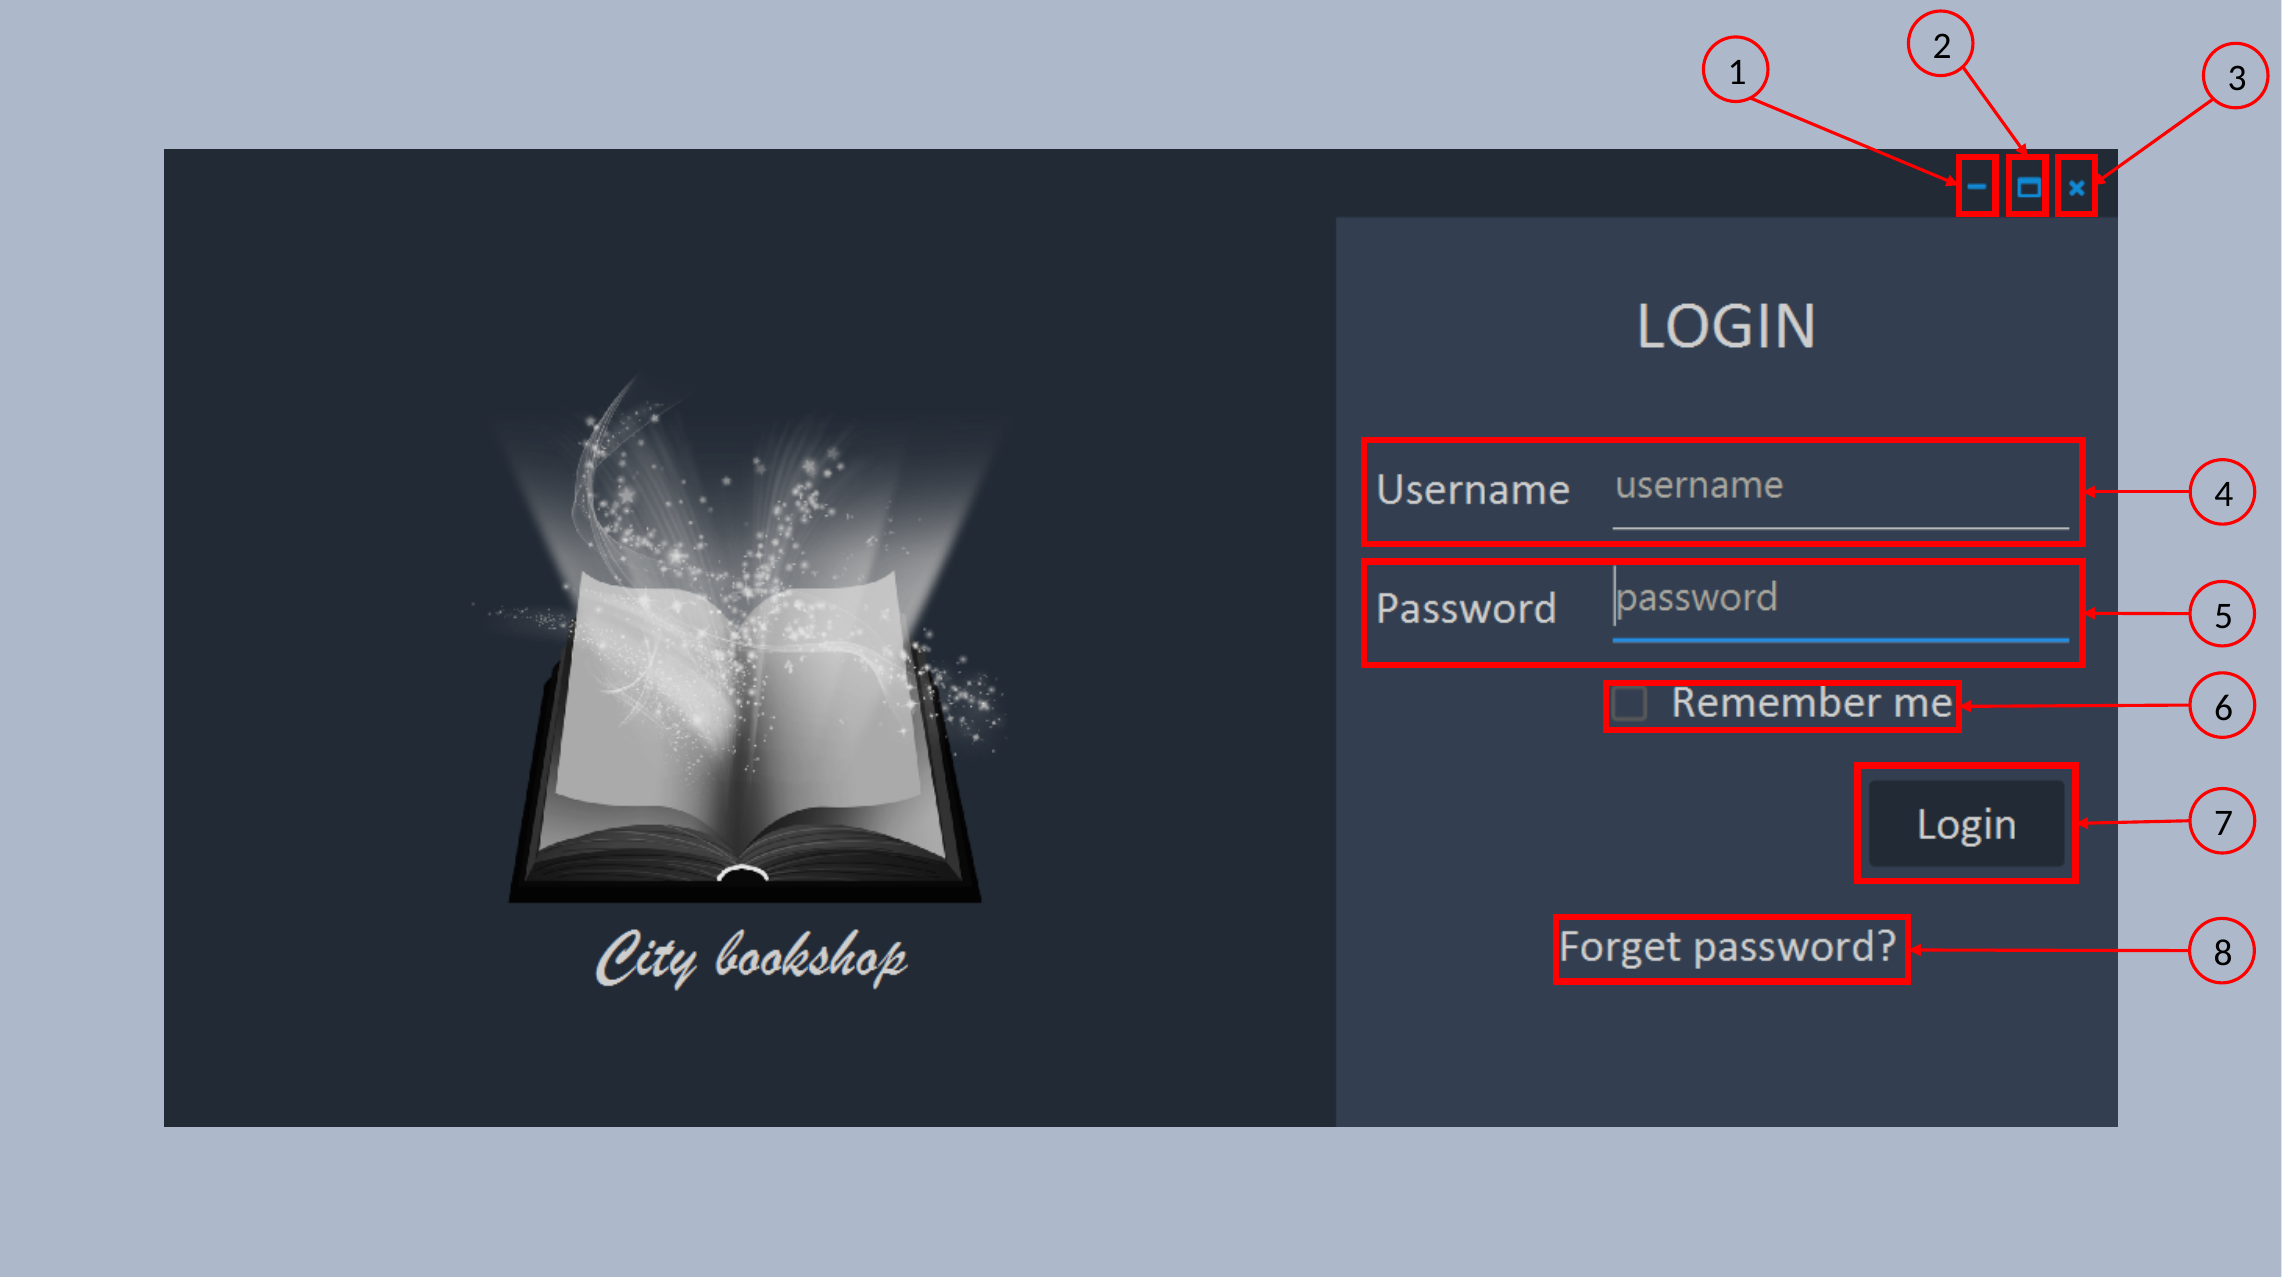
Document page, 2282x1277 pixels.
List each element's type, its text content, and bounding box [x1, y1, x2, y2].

text_box 6 [2188, 671, 2256, 739]
text_box 1 [1702, 35, 1770, 103]
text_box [2075, 820, 2190, 824]
text_box 8 [2188, 917, 2256, 984]
text_box 4 [2189, 458, 2256, 526]
picture [163, 149, 2118, 1127]
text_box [1962, 65, 2028, 157]
text_box 7 [2189, 787, 2256, 855]
text_box 5 [2188, 580, 2256, 647]
text_box 2 [1907, 9, 1975, 77]
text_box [2092, 98, 2215, 186]
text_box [1750, 98, 1959, 186]
text_box 3 [2202, 42, 2270, 109]
